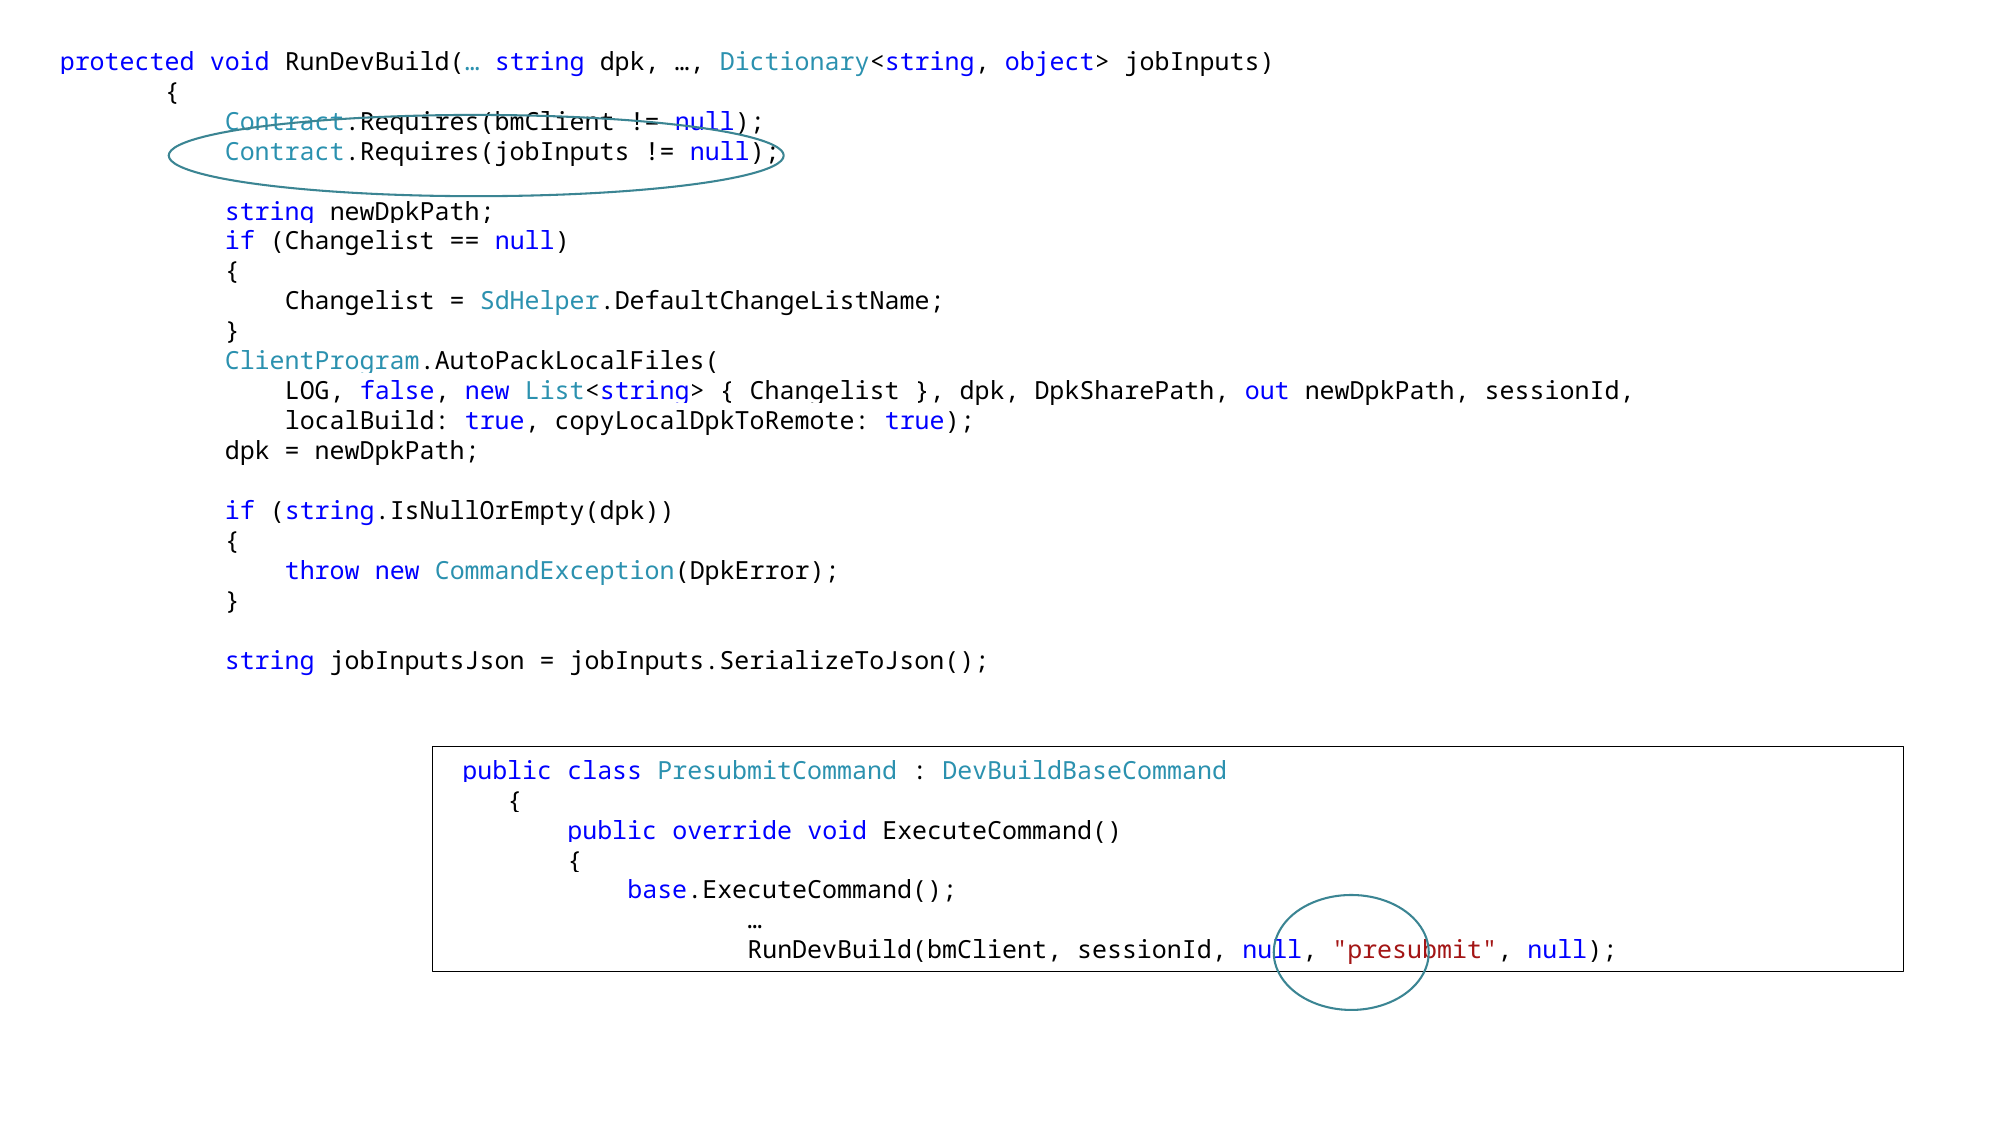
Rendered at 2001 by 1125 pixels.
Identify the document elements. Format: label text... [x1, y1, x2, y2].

text_box [1272, 893, 1430, 1011]
text_box public class PresubmitCommand : DevBuildBaseCommand { public override void ExecuteCommand() { base.ExecuteCommand(); … RunDevBuild(bmClient, sessionId, null, "presubmit", null); [432, 746, 1904, 972]
text_box [167, 113, 785, 198]
text_box protected void RunDevBuild(… string dpk, …, Dictionary<string, object> jobInputs) { Contract.Requires(bmClient != null); Contract.Requires(jobInputs != null); string newDpkPath; if (Changelist == null) { Changelist = SdHelper.DefaultChangeListName; } ClientProgram.AutoPackLocalFiles( LOG, false, new List<string> { Changelist }, dpk, DpkSharePath, out newDpkPath, sessionId, localBuild: true, copyLocalDpkToRemote: true); dpk = newDpkPath; if (string.IsNullOrEmpty(dpk)) { throw new CommandException(DpkError); } string jobInputsJson = jobInputs.SerializeToJson(); [30, 38, 1904, 682]
